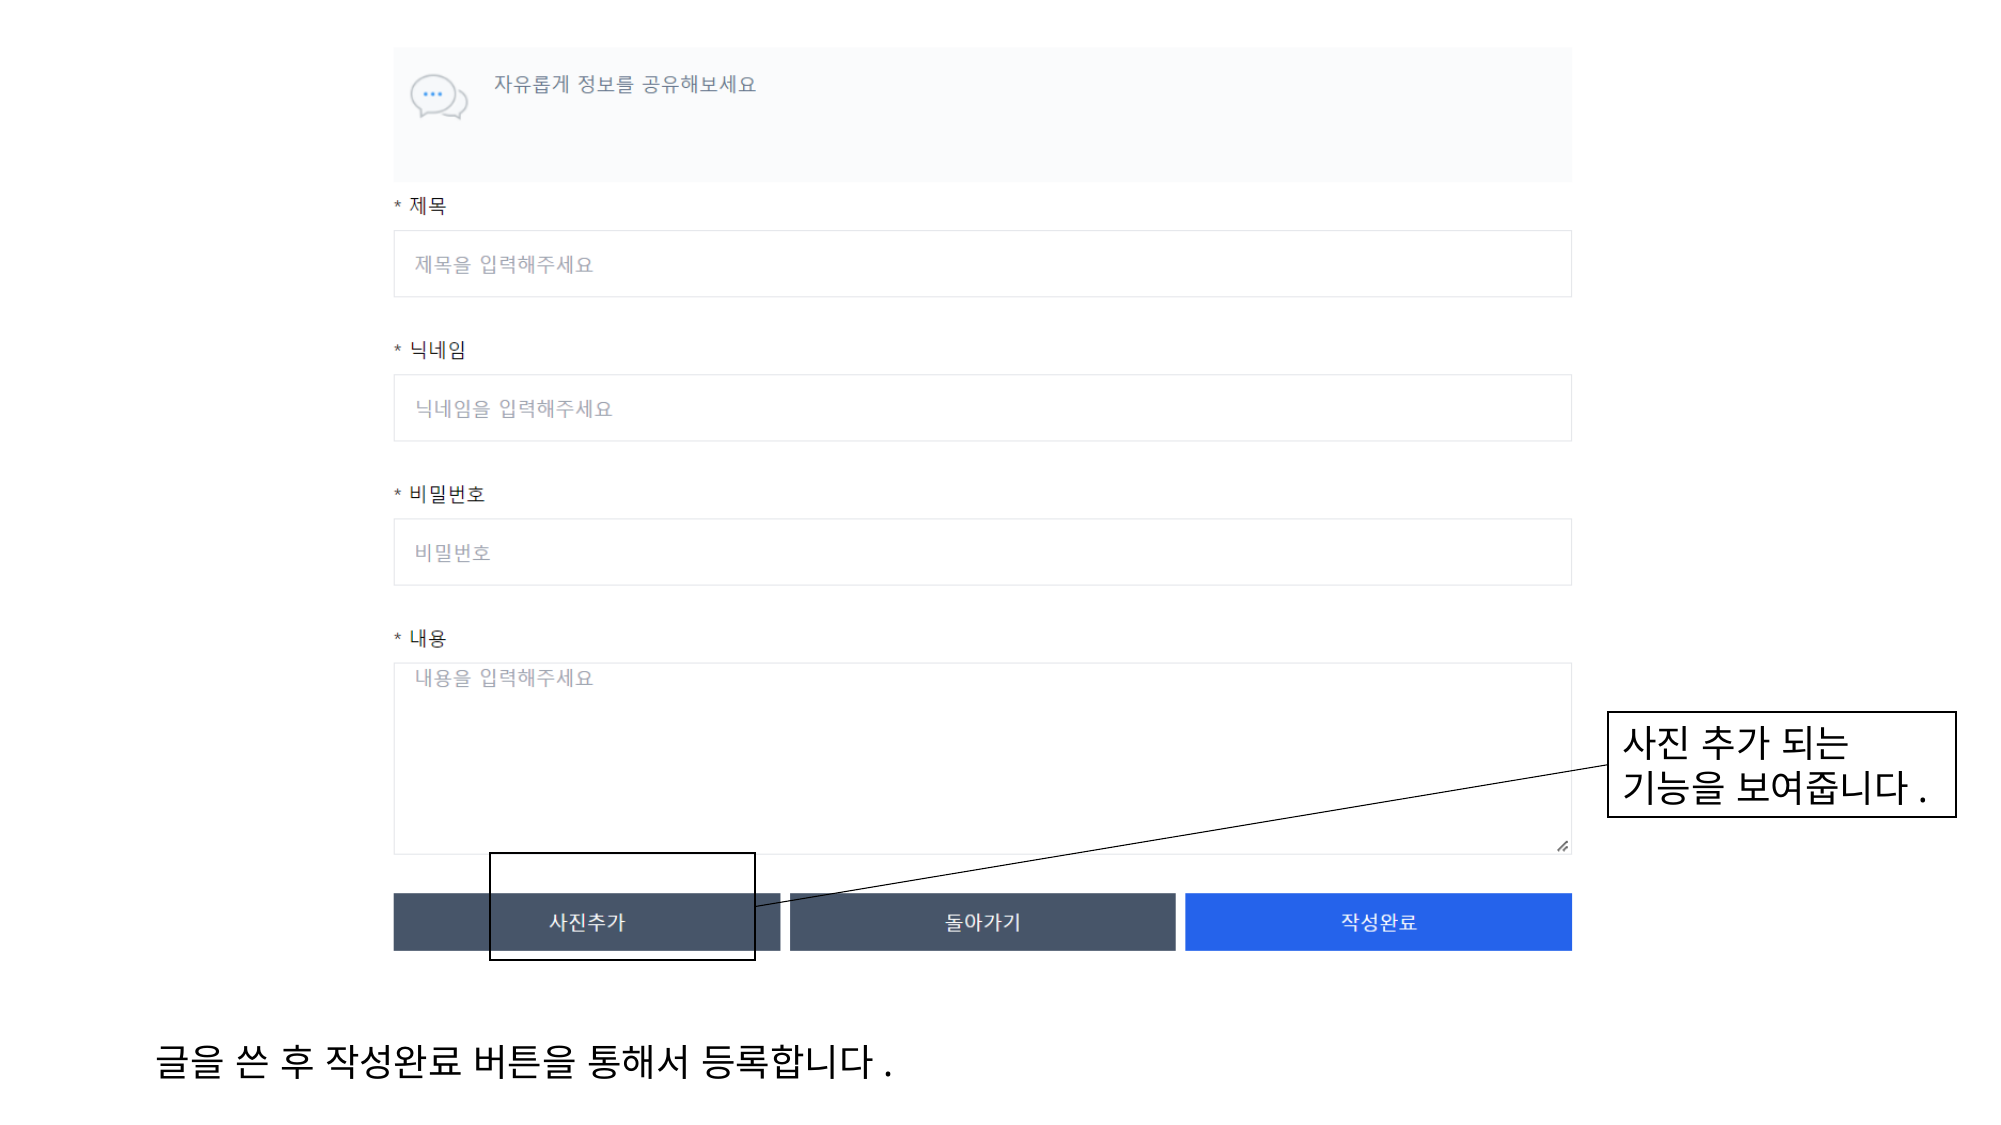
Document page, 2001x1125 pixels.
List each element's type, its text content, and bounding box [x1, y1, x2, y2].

text_box 글을 쓴 후 작성완료 버튼을 통해서 등록합니다. [140, 1031, 1875, 1091]
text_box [489, 712, 1956, 961]
picture [304, 40, 1711, 984]
